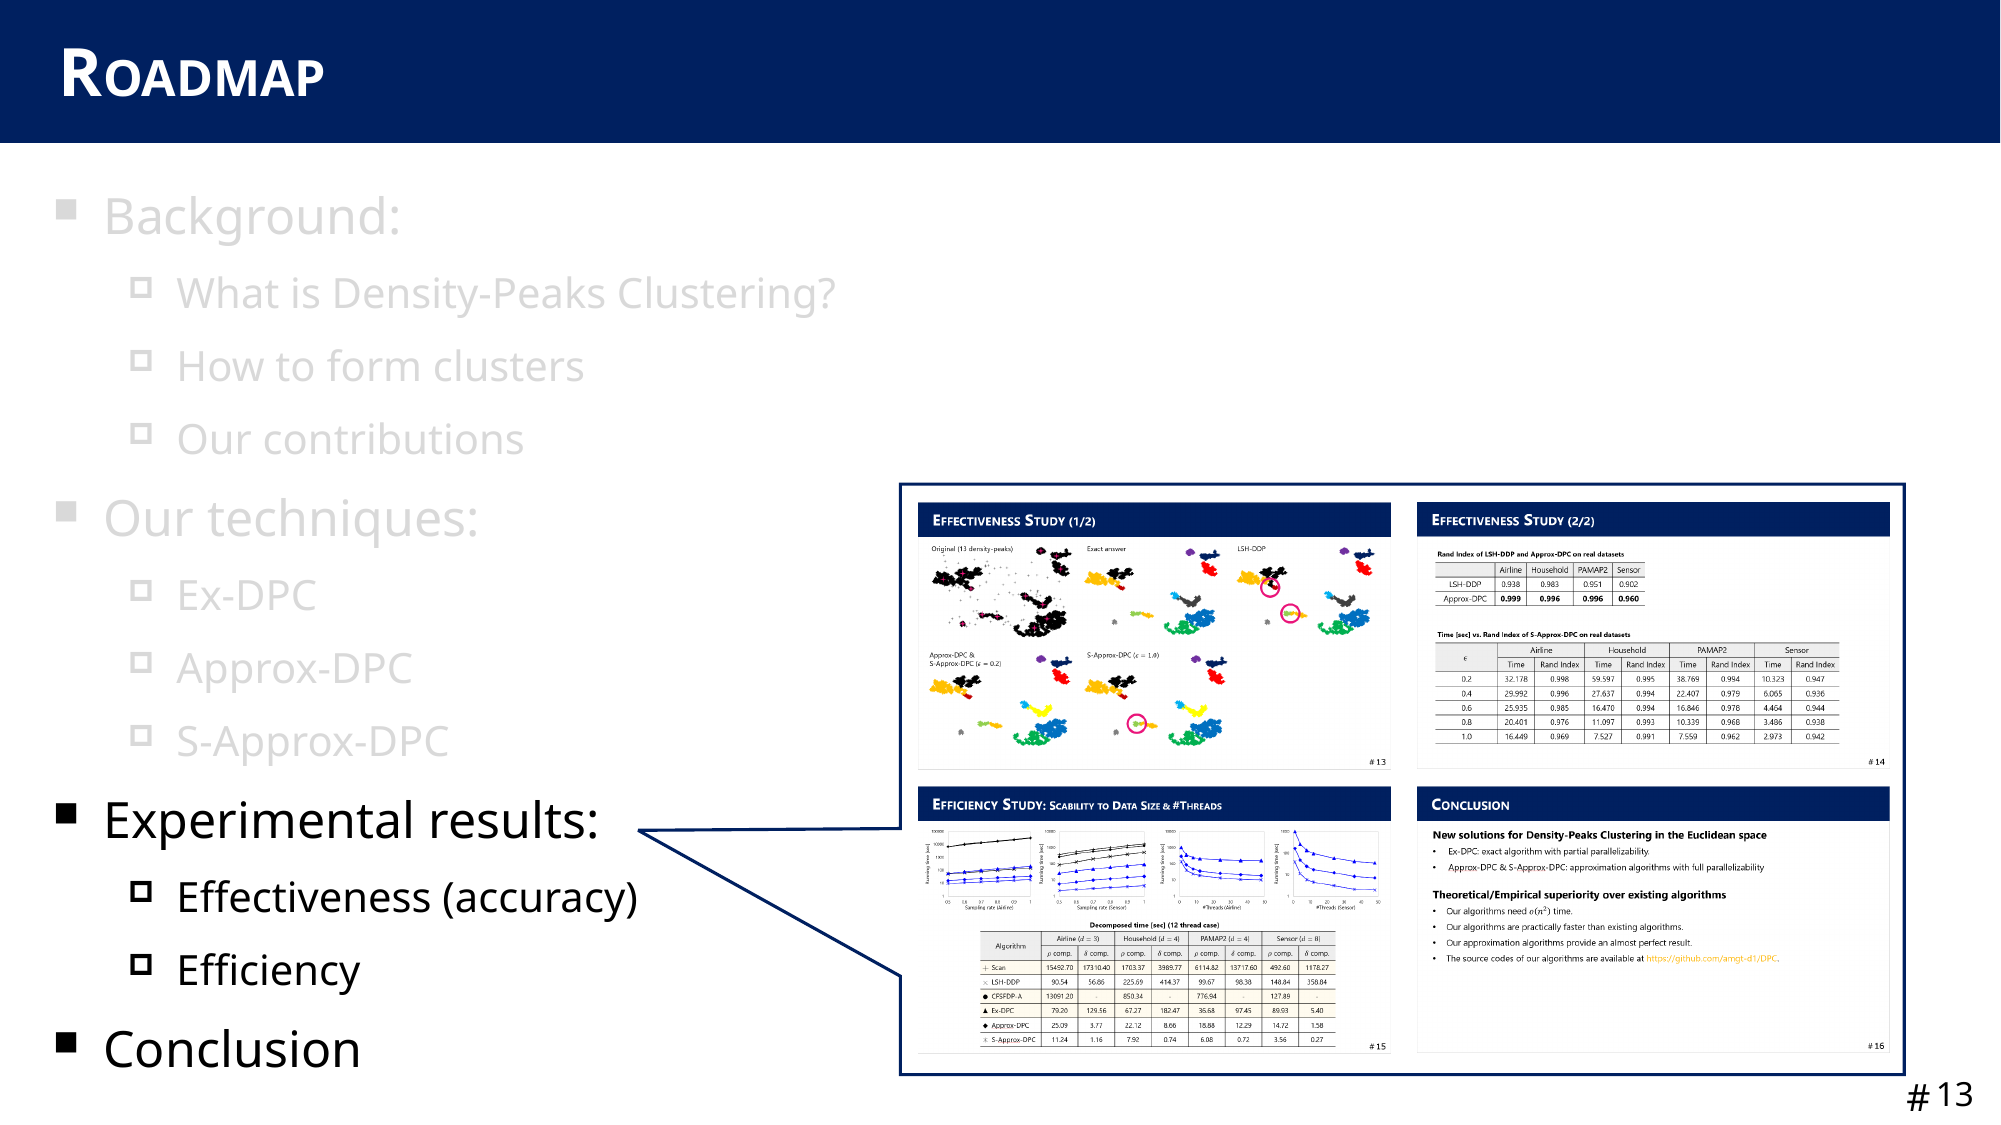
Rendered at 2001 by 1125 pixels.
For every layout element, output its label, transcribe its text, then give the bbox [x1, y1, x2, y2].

picture [918, 786, 1392, 1054]
title ROADMAP [0, 13, 2000, 138]
text_box [637, 483, 1906, 1076]
list Background: What is Density-Peaks Clustering? How to form clusters Our contributions Our techniques: Ex-DPC Approx-DPC S-Approx-DPC Experimental results: Effectiveness (accuracy) Efficiency Conclusion [0, 170, 2000, 1125]
picture [1417, 502, 1890, 769]
picture [1417, 786, 1890, 1053]
picture [918, 502, 1392, 770]
slide_number 12 [1935, 1068, 2000, 1123]
